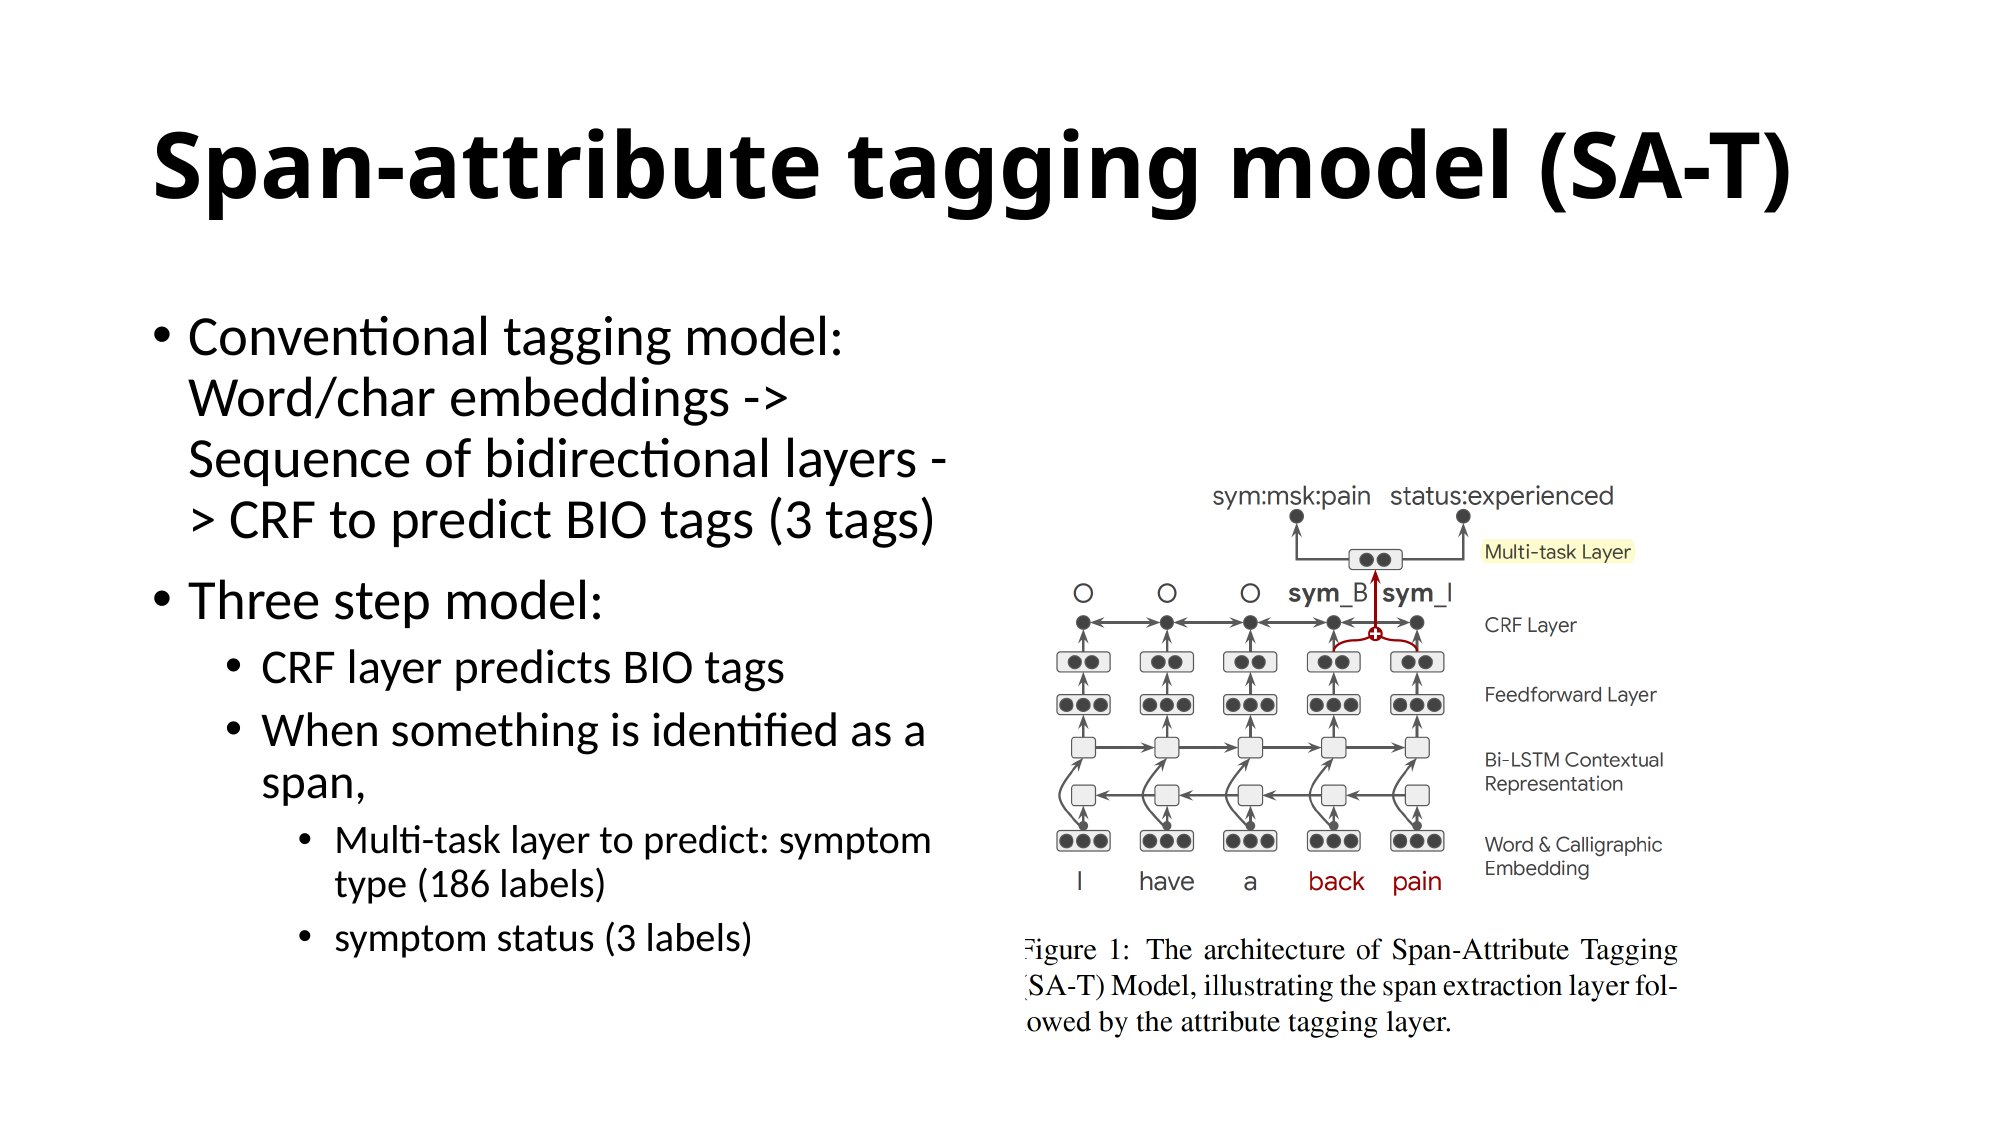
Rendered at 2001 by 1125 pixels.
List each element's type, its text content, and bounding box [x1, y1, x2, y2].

list Conventional tagging model: Word/char embeddings -> Sequence of bidirectional layers -> CRF to predict BIO tags (3 tags) Three step model: CRF layer predicts BIO tags When something is identified as a span, Multi-task layer to predict: symptom type (186 labels) symptom status (3 labels) [137, 299, 975, 1014]
title Span-attribute tagging model (SA-T) [137, 59, 1863, 278]
picture [1024, 456, 1693, 1065]
